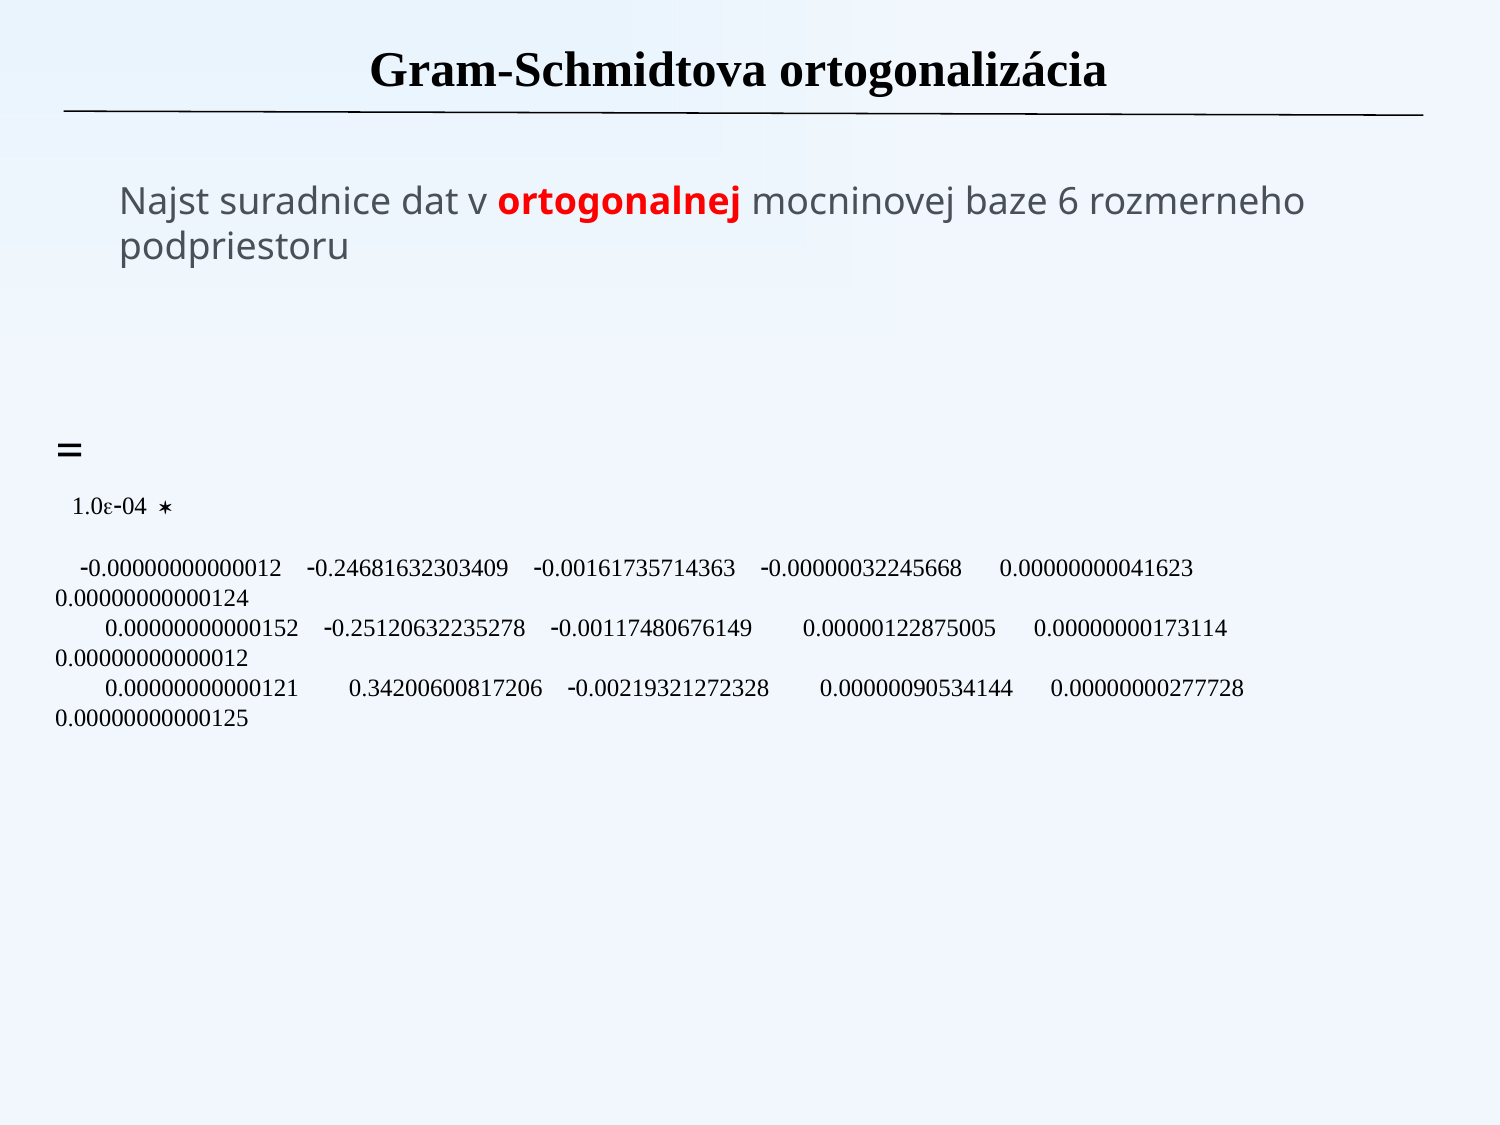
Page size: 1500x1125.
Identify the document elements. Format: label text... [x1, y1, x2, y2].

text_box Gram-Schmidtova ortogonalizácia [348, 29, 1128, 104]
text_box 1.0e-04 * -0.00000000000012 -0.24681632303409 -0.00161735714363 -0.00000032245668 0.00000000041623 0.00000000000124 0.00000000000152 -0.25120632235278 -0.00117480676149 0.00000122875005 0.00000000173114 0.00000000000012 0.00000000000121 0.34200600817206 -0.00219321272328 0.00000090534144 0.00000000277728 0.00000000000125 [40, 474, 1437, 739]
text_box Najst suradnice dat v ortogonalnej mocninovej baze 6 rozmerneho podpriestoru [104, 169, 1394, 275]
